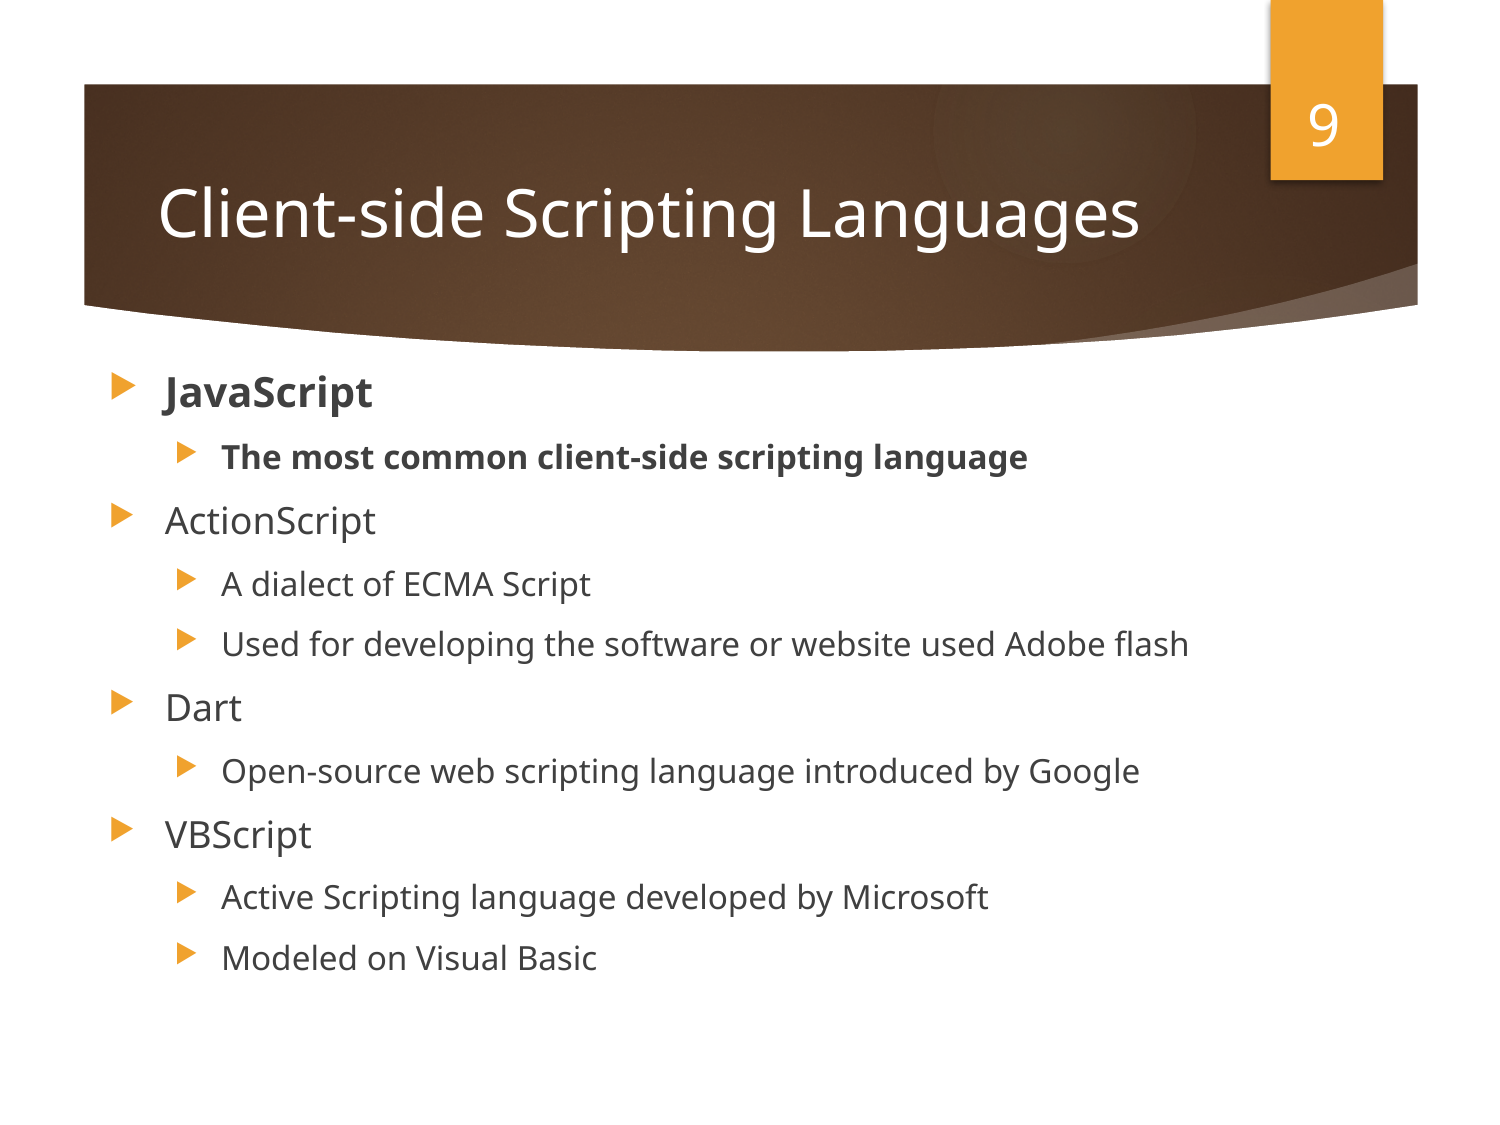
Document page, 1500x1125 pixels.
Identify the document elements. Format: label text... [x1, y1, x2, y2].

title Client-side Scripting Languages [142, 152, 1183, 269]
slide_number 9 [1259, 48, 1390, 175]
list JavaScript The most common client-side scripting language ActionScript A dialect of ECMA Script Used for developing the software or website used Adobe flash Dart Open-source web scripting language introduced by Google VBScript Active Scripting language developed by Microsoft Modeled on Visual Basic [93, 357, 1500, 1046]
